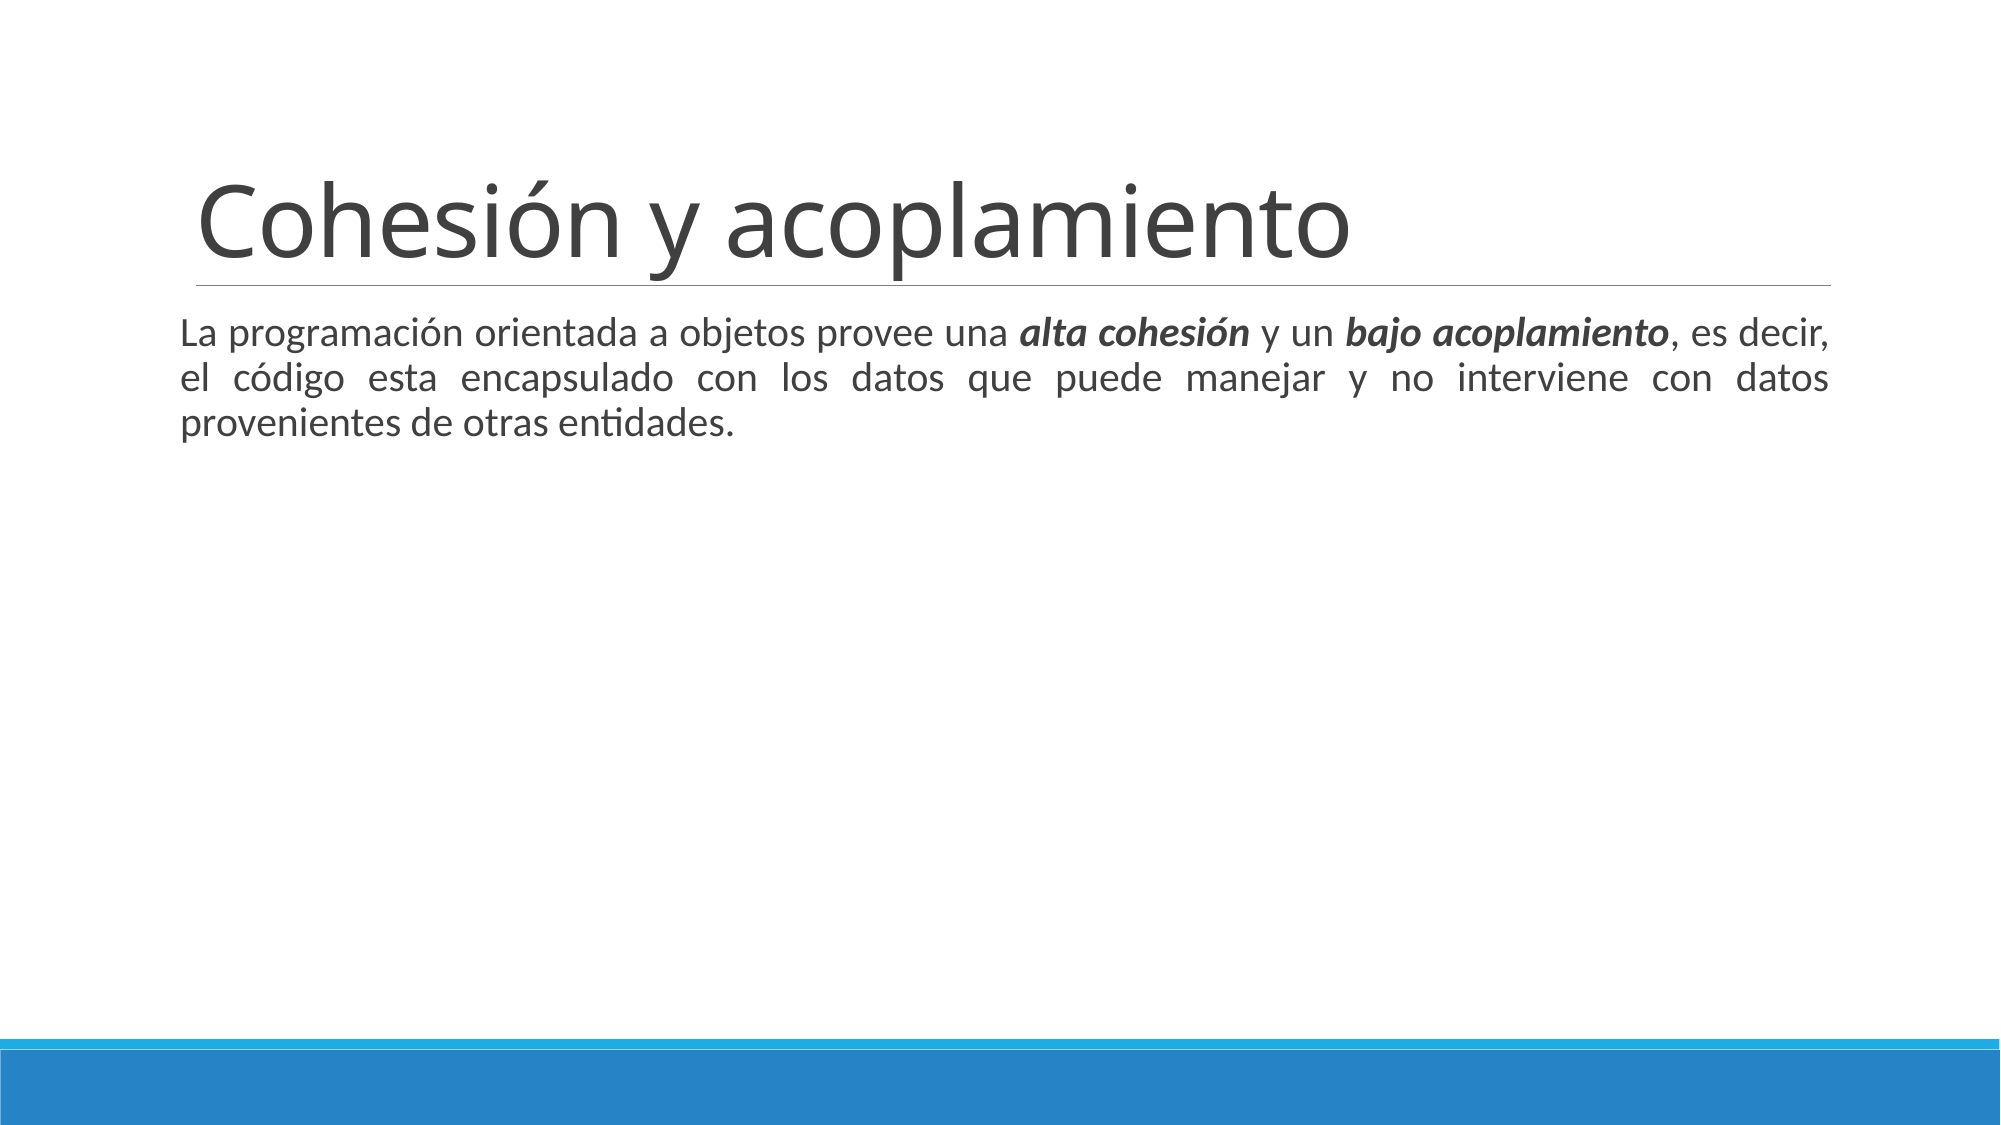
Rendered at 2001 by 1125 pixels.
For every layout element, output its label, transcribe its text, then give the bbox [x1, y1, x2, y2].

list La programación orientada a objetos provee una alta cohesión y un bajo acoplamiento, es decir, el código esta encapsulado con los datos que puede manejar y no interviene con datos provenientes de otras entidades. [180, 302, 1830, 963]
title Cohesión y acoplamiento [180, 47, 1830, 285]
